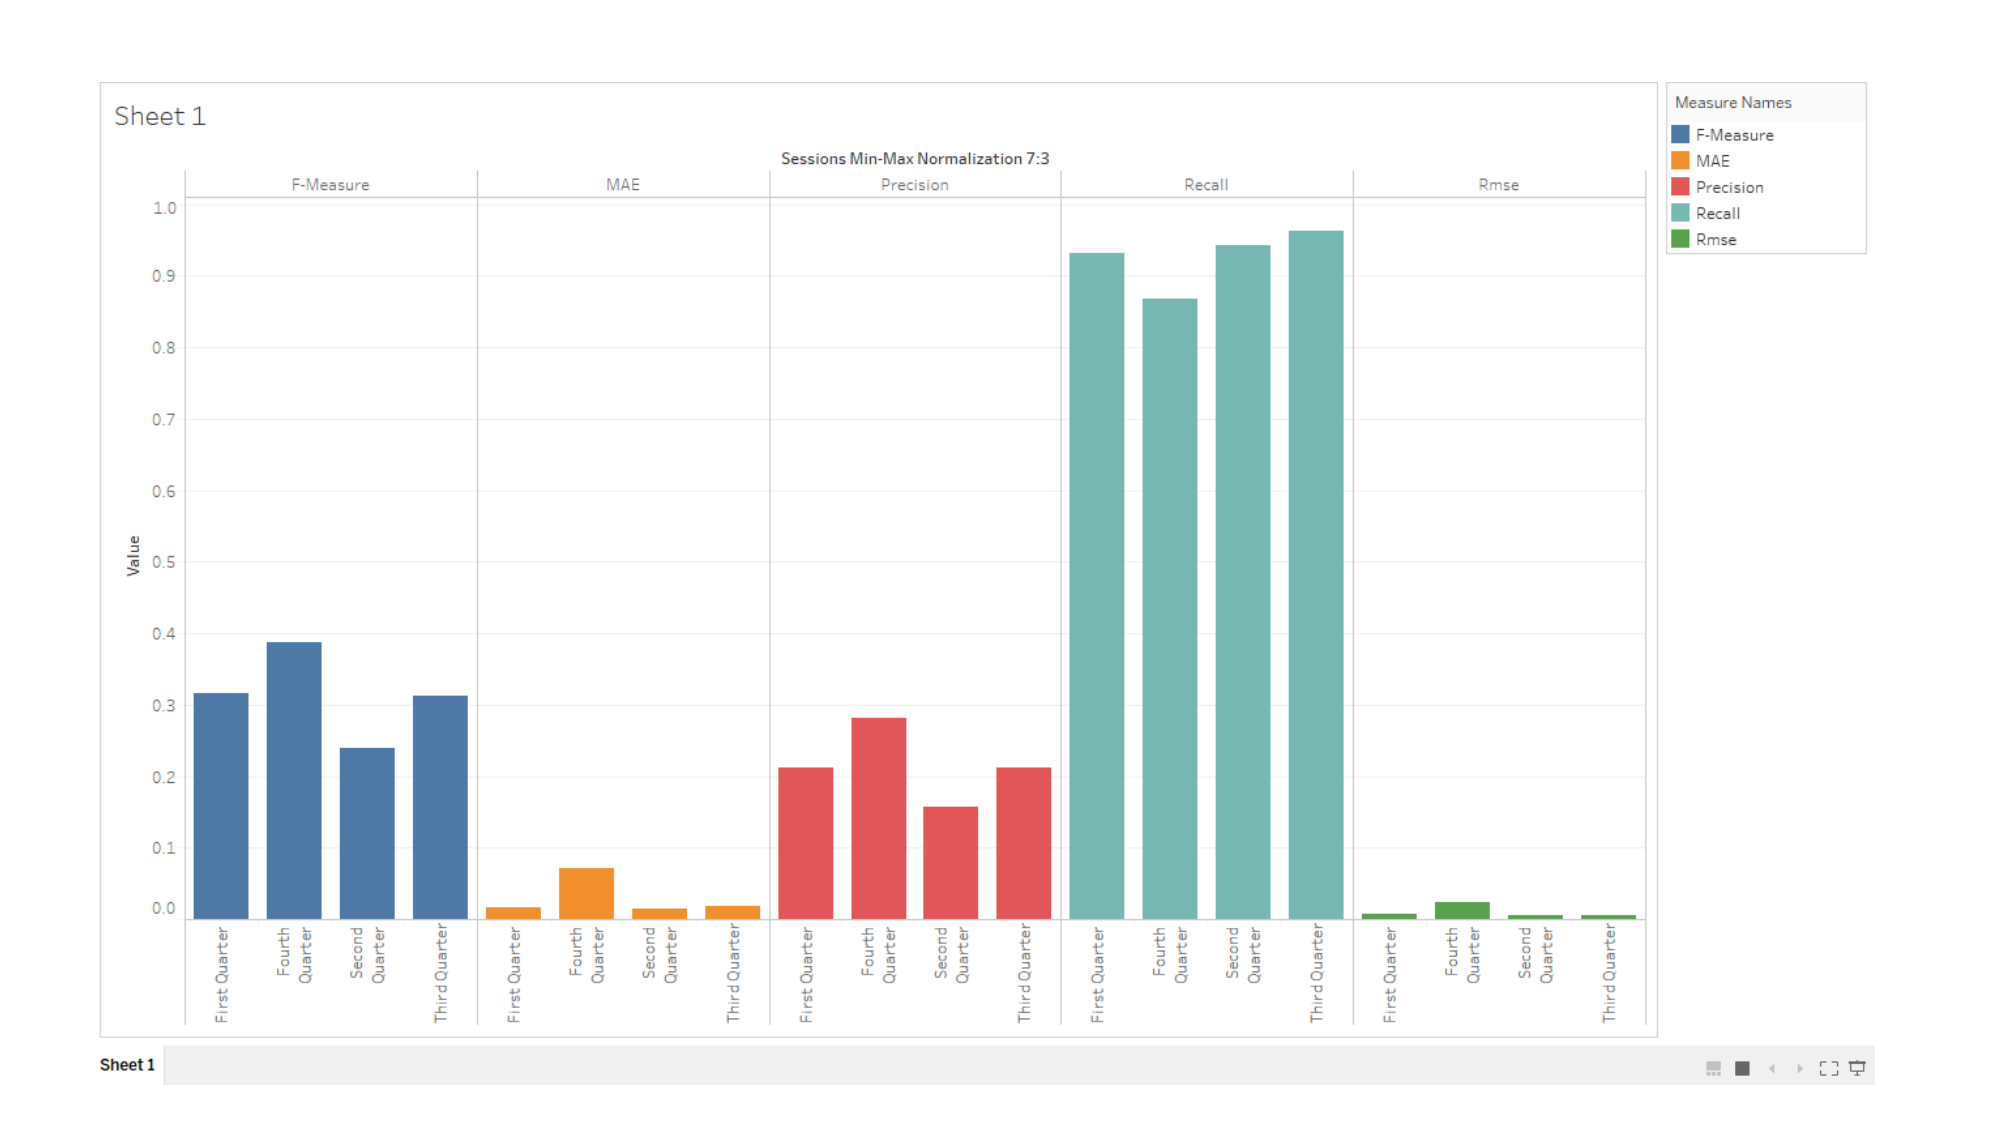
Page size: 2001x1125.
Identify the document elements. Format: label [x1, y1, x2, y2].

list [92, 82, 1875, 1085]
